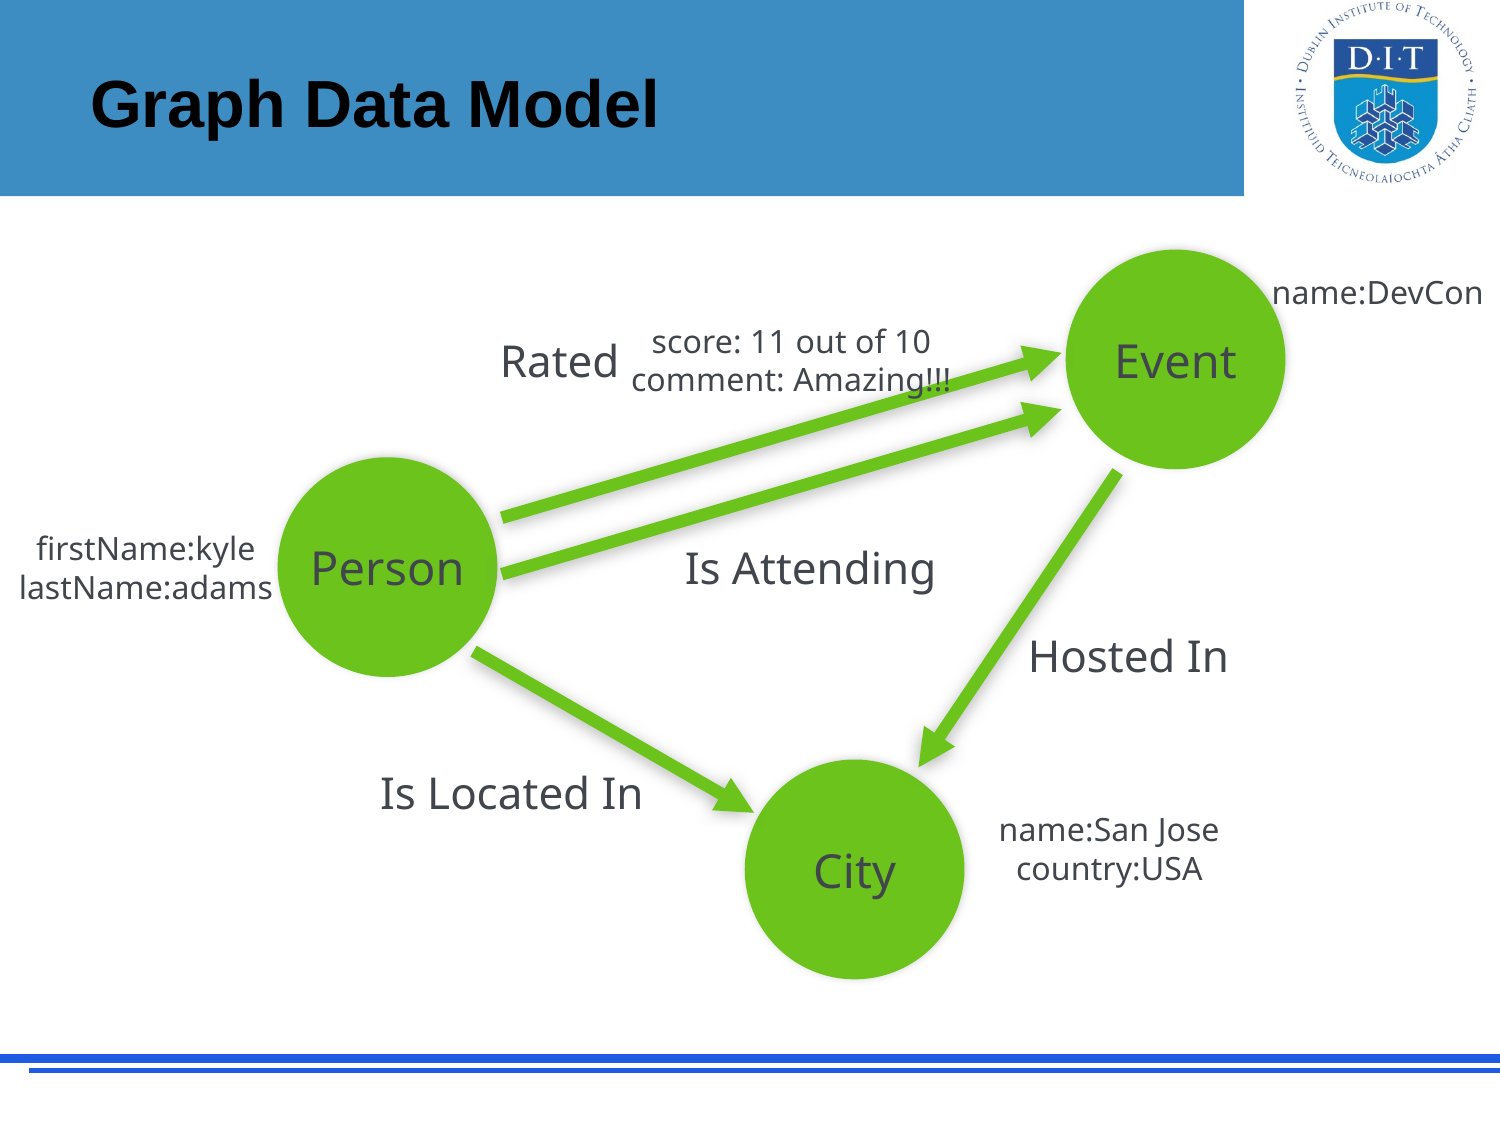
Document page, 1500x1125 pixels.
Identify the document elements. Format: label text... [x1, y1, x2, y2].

text_box name:DevCon [1268, 266, 1488, 317]
title Graph Data Model [74, 18, 1105, 182]
text_box Is Attending [679, 534, 943, 600]
text_box City [744, 759, 965, 980]
text_box Rated [494, 327, 625, 392]
text_box name:San Jose country:USA [977, 803, 1242, 893]
text_box [954, 350, 1062, 385]
picture [1293, 0, 1478, 185]
text_box score: 11 out of 10 comment: Amazing!!! [629, 314, 954, 405]
text_box Event [1065, 249, 1286, 470]
text_box Person [277, 457, 498, 678]
text_box [473, 651, 755, 813]
text_box Is Located In [377, 759, 647, 824]
text_box firstName:kyle lastName:adams [17, 522, 275, 612]
text_box [918, 471, 1118, 768]
text_box Hosted In [1026, 622, 1231, 687]
text_box [501, 406, 1062, 575]
